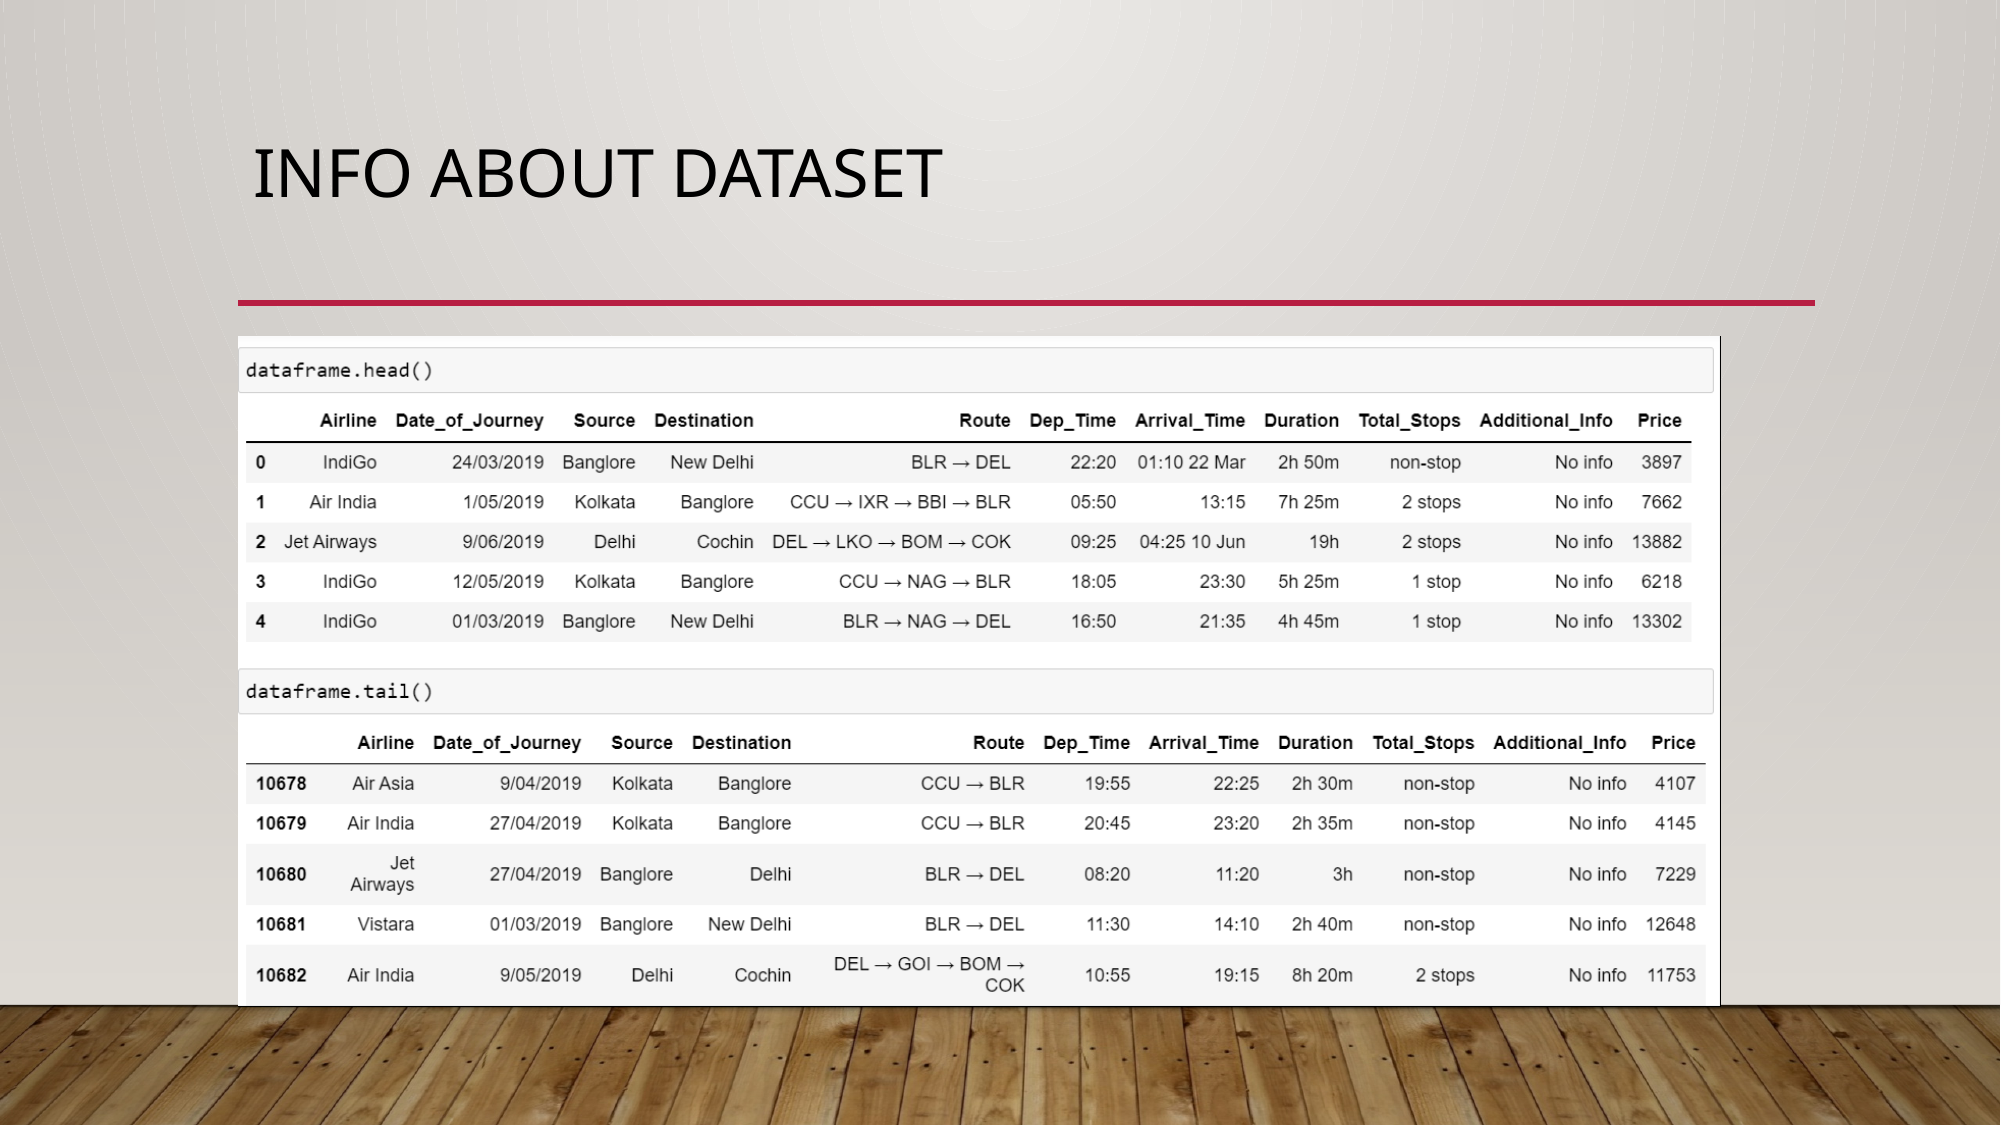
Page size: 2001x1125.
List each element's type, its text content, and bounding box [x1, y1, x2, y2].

title INFO ABOUT DATASET [238, 131, 1814, 305]
picture [0, 336, 2000, 1125]
